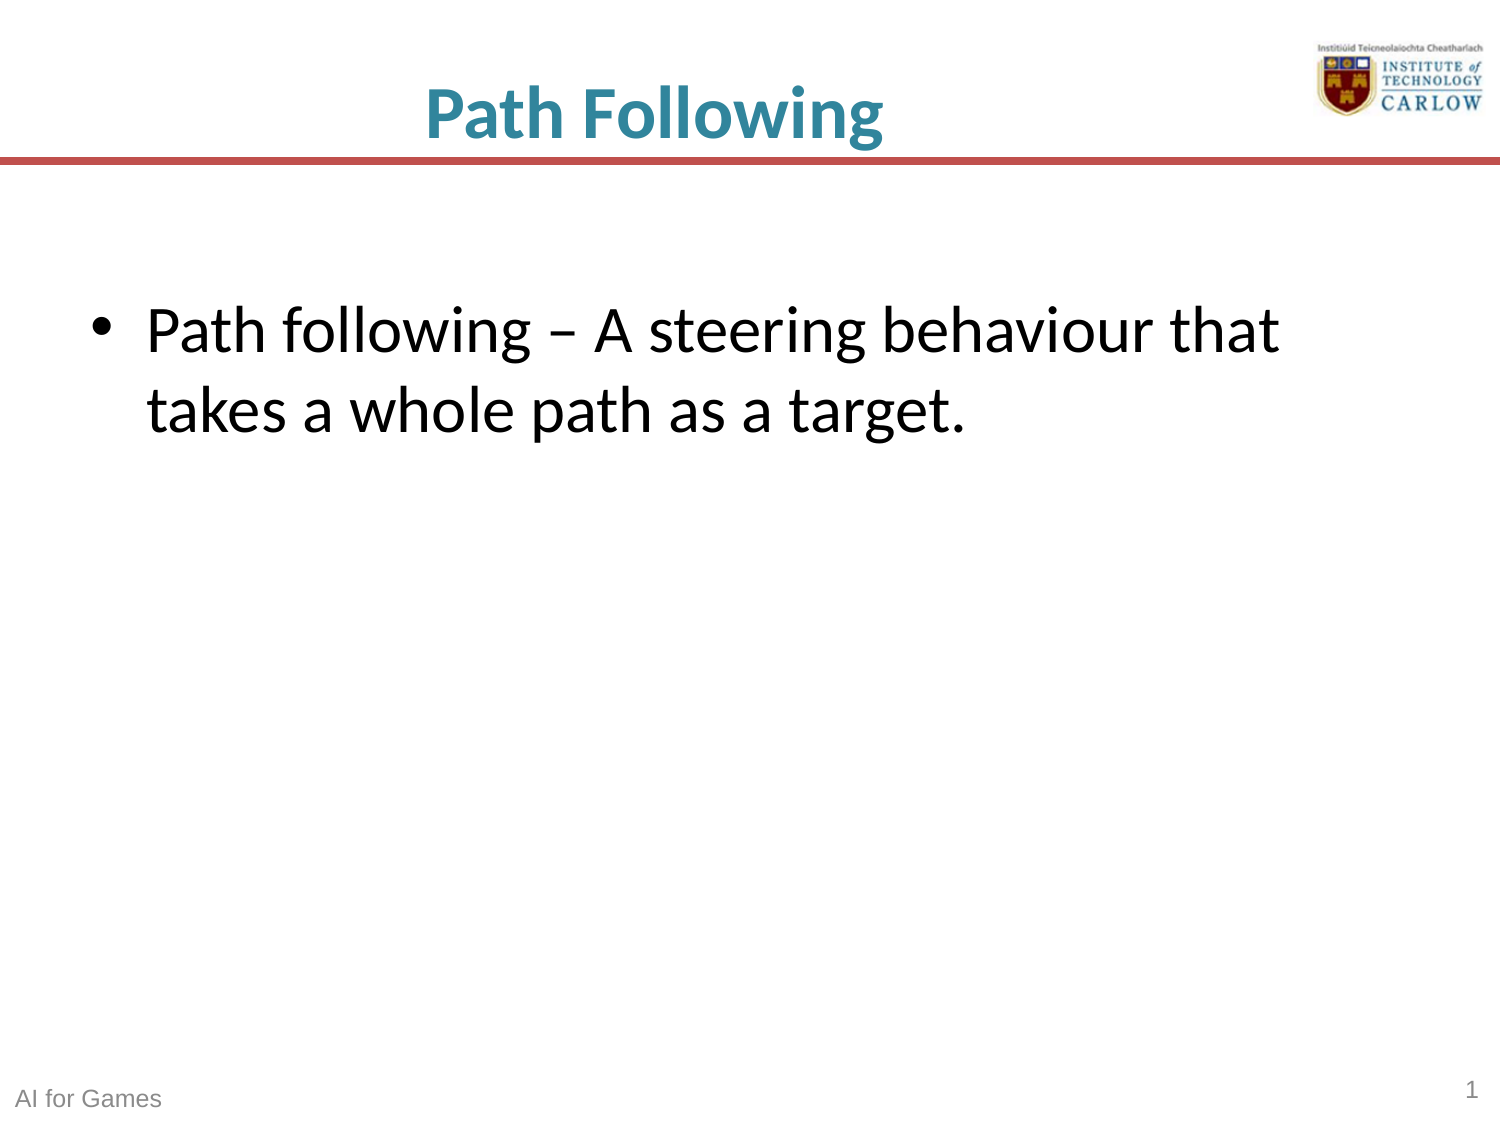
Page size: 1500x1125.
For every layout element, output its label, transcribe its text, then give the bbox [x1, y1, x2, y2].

title Path Following [74, 44, 1235, 173]
slide_number 1 [1144, 1058, 1495, 1119]
list Path following – A steering behaviour that takes a whole path as a target. [74, 184, 1426, 1006]
picture [1298, 7, 1500, 149]
